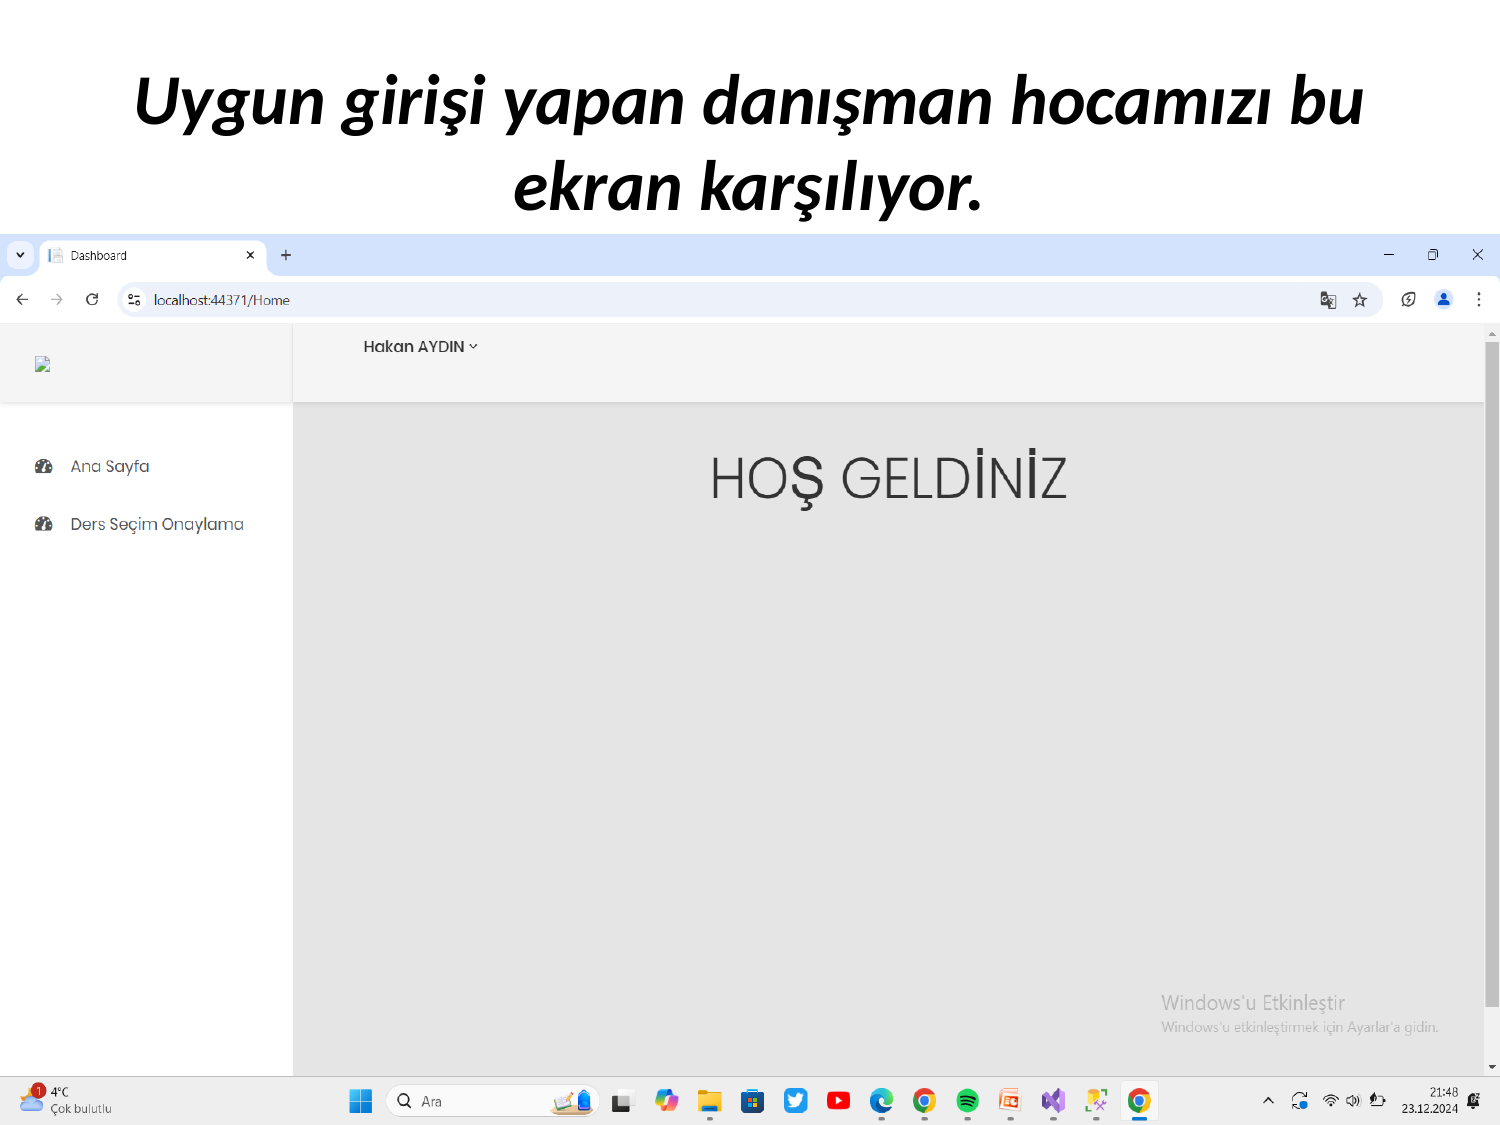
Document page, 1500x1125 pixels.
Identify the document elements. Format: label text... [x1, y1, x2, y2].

title Uygun girişi yapan danışman hocamızı bu ekran karşılıyor. [75, 45, 1425, 233]
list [0, 234, 1500, 1125]
